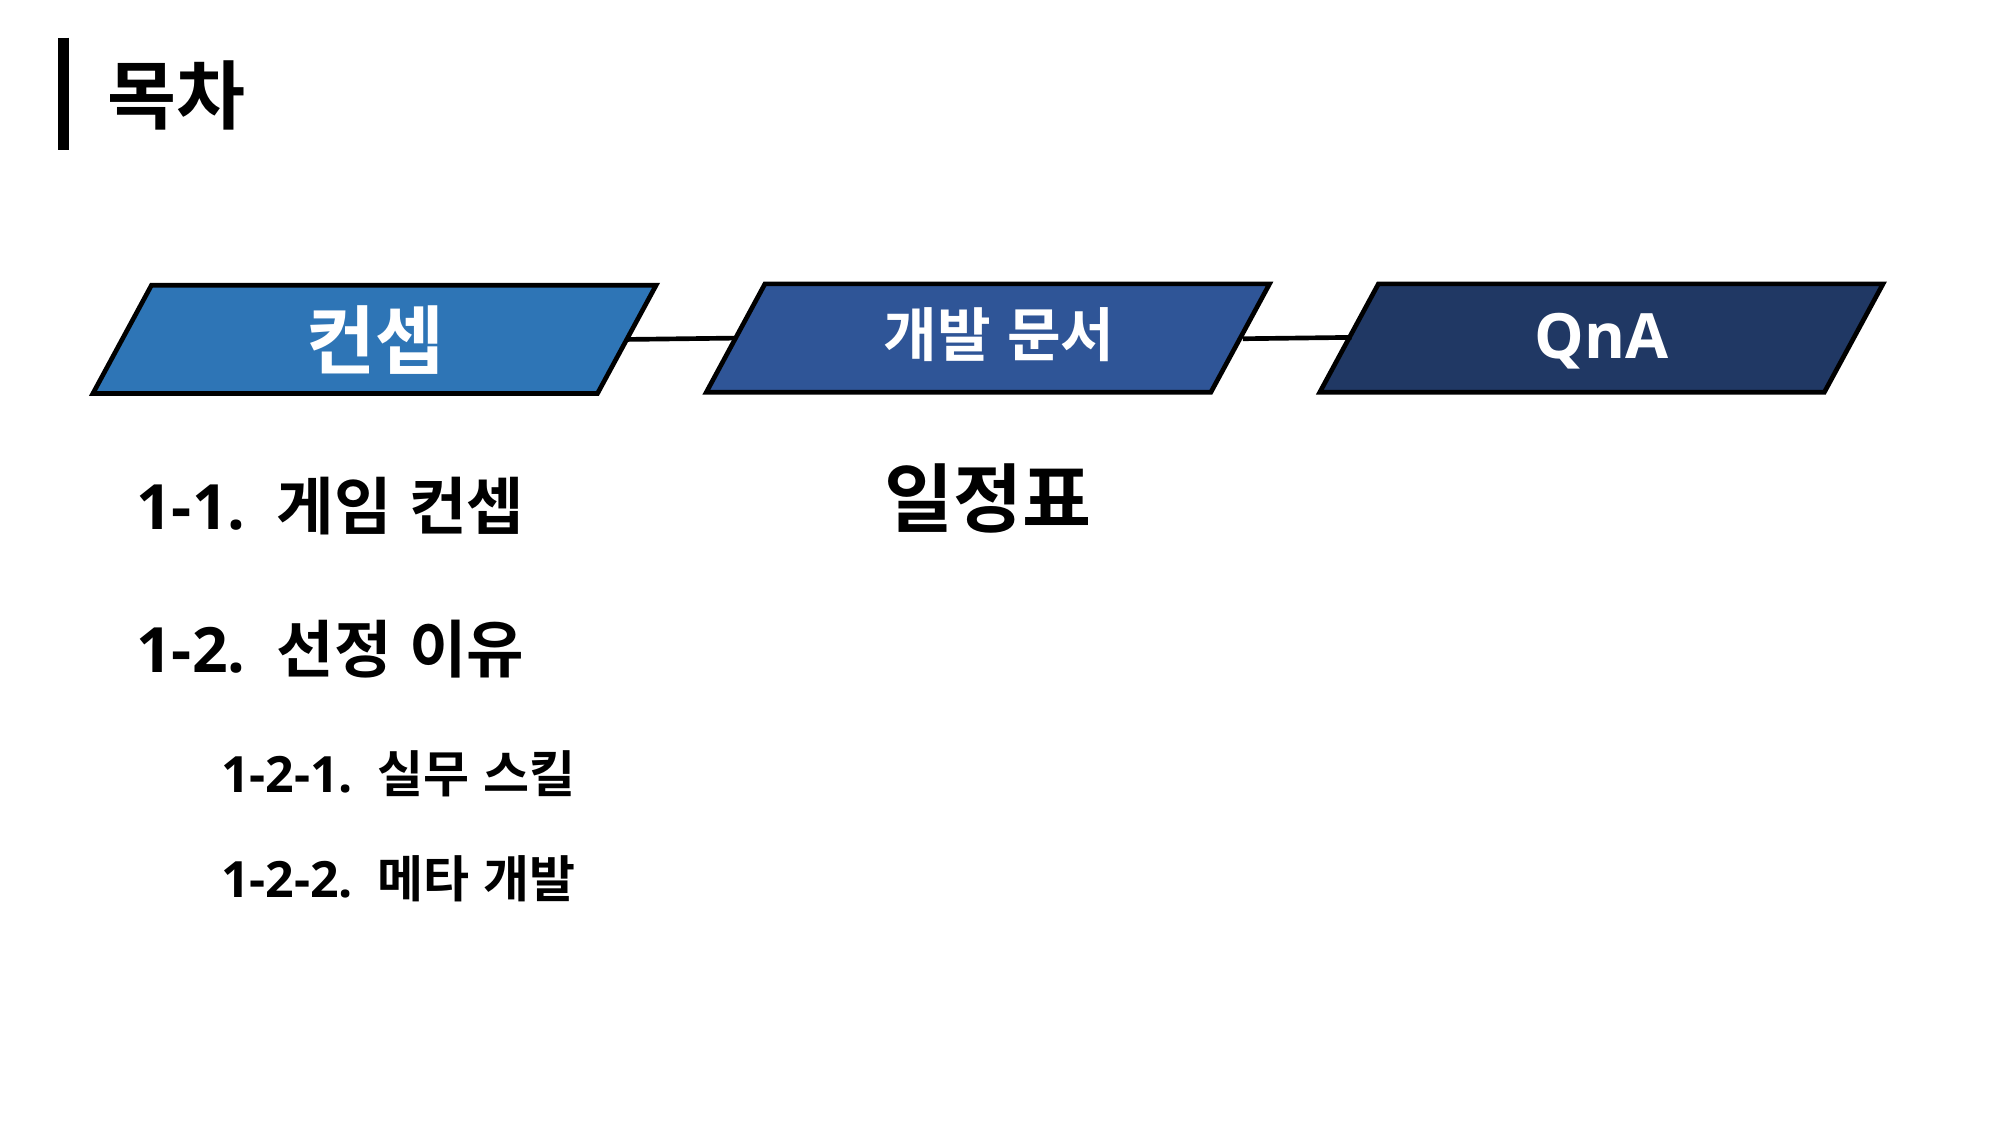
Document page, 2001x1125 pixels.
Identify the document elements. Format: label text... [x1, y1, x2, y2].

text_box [63, 37, 450, 150]
text_box 1-1. 게임 컨셉 [121, 459, 540, 550]
text_box [1318, 282, 1885, 394]
text_box 개발 문서 [869, 290, 1130, 376]
text_box 컨셉 [291, 285, 460, 391]
text_box [704, 282, 1272, 394]
text_box QnA [1519, 288, 1684, 379]
text_box 1-2-1. 실무 스킬 [206, 735, 591, 810]
text_box [91, 284, 658, 395]
text_box 1-2-2. 메타 개발 [206, 840, 591, 916]
text_box 일정표 [869, 444, 1107, 550]
text_box 1-2. 선정 이유 [121, 602, 540, 693]
